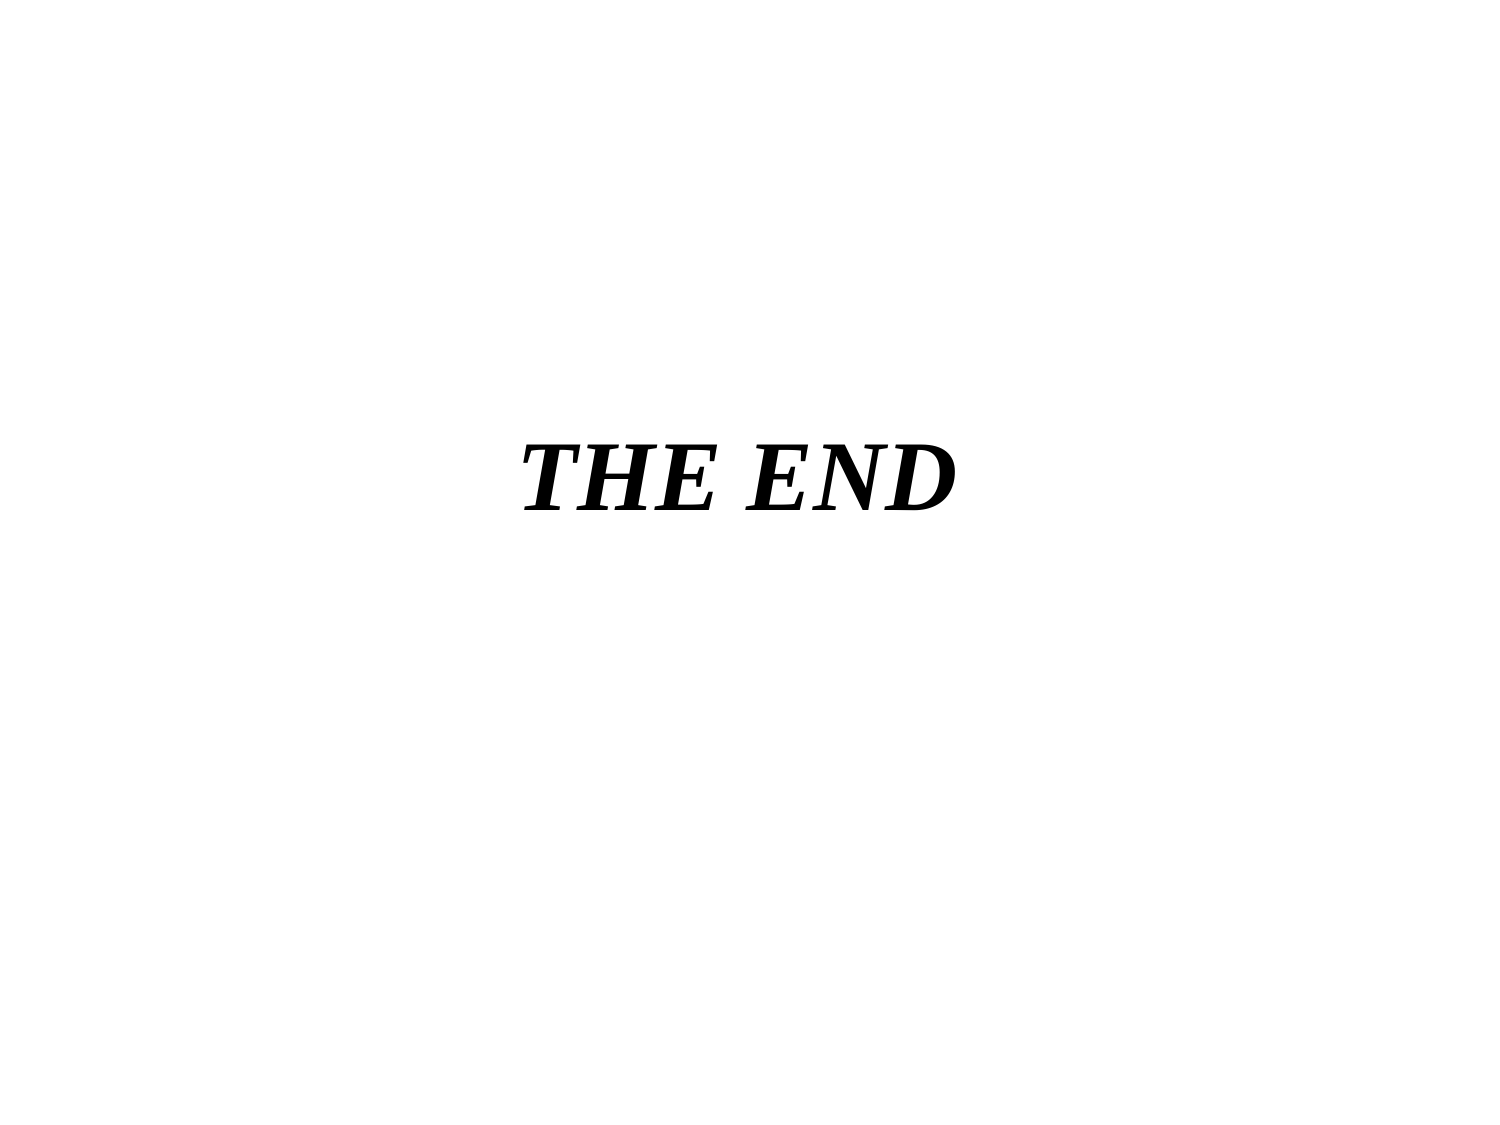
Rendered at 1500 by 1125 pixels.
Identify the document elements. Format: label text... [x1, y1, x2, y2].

title THE END [112, 349, 1388, 591]
